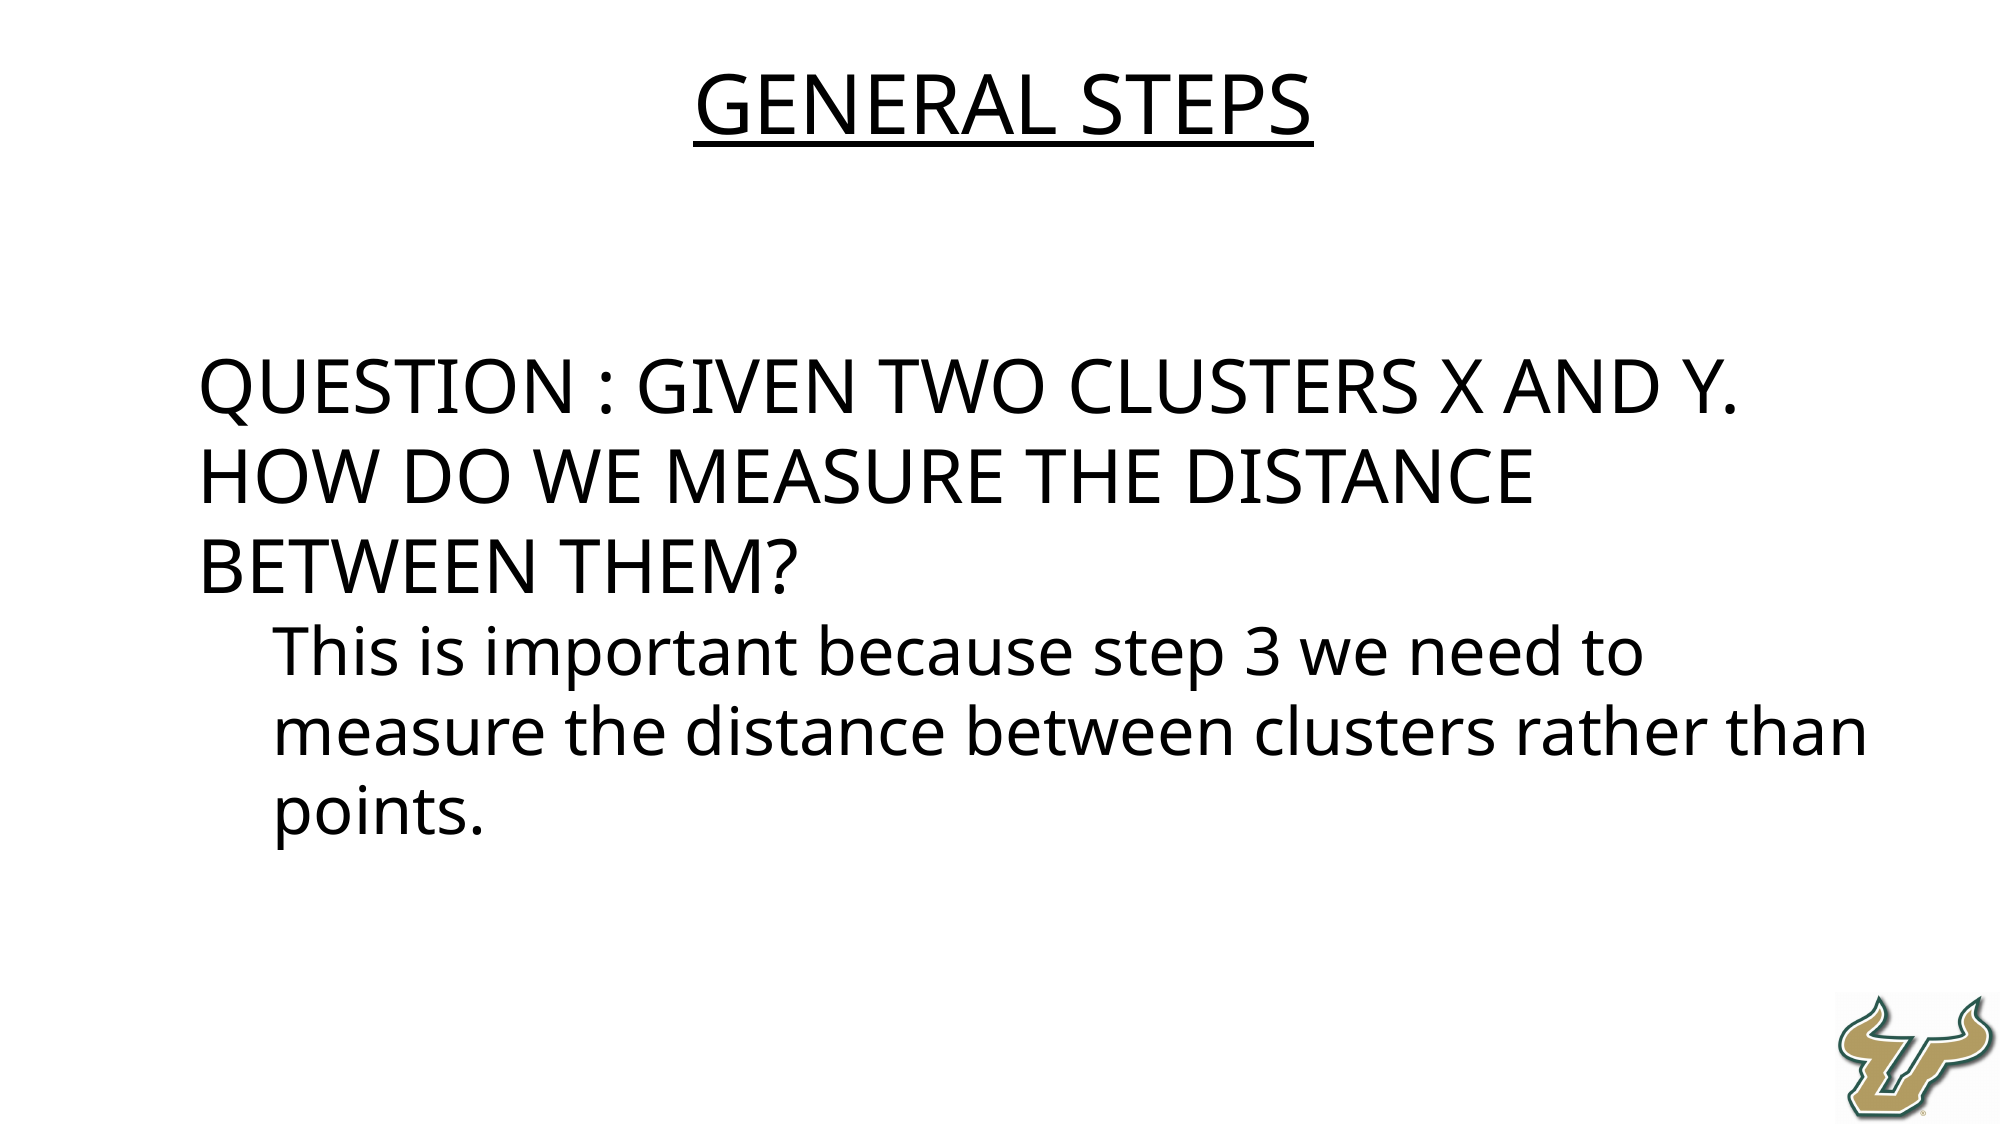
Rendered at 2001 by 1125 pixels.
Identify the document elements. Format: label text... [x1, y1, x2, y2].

list General Steps [261, 43, 1739, 172]
picture [1835, 992, 2000, 1124]
list Question : Given two clusters X and Y. How do we measure the distance between them? This is important because step 3 we need to measure the distance between clusters rather than points. [107, 197, 1893, 990]
